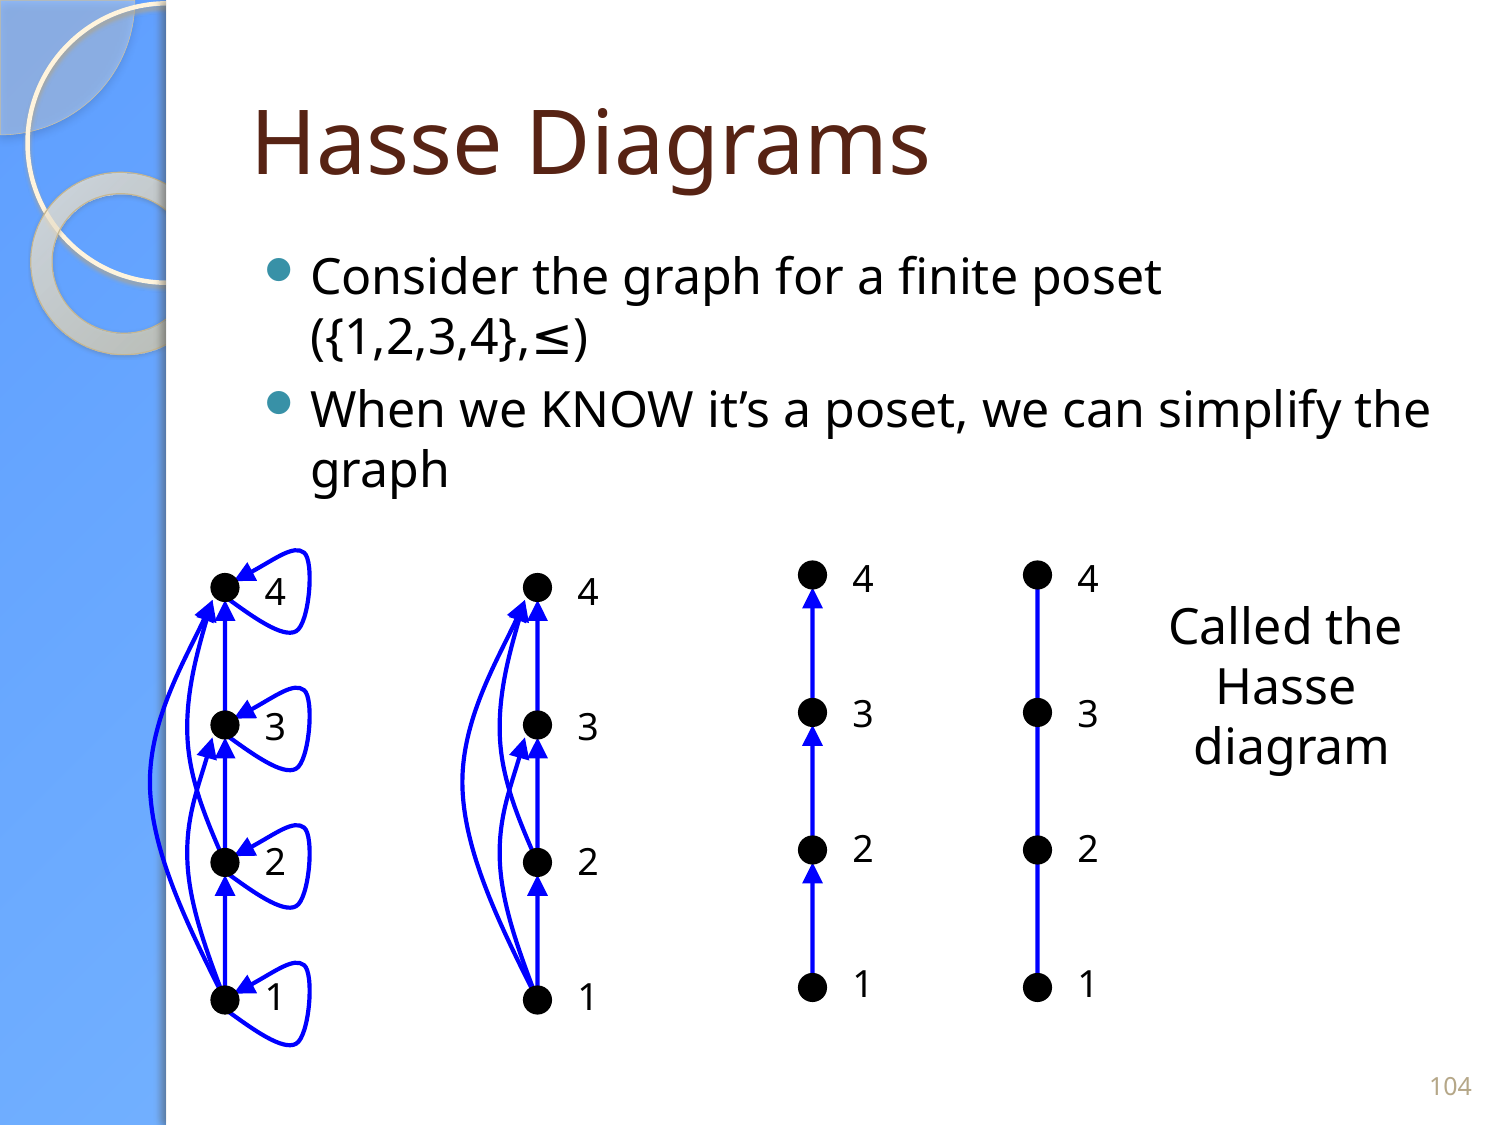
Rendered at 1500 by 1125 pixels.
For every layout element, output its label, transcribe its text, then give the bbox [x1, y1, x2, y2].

list Consider the graph for a finite poset ({1,2,3,4},≤) When we KNOW it’s a poset, we can simplify the graph [235, 237, 1466, 1025]
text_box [460, 537, 614, 1027]
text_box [1024, 524, 1114, 1015]
title Hasse Diagrams [235, 45, 1466, 233]
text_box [799, 524, 889, 1015]
text_box Called the Hasse diagram [1153, 587, 1431, 783]
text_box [147, 537, 321, 1053]
slide_number 104 [1413, 1034, 1488, 1113]
